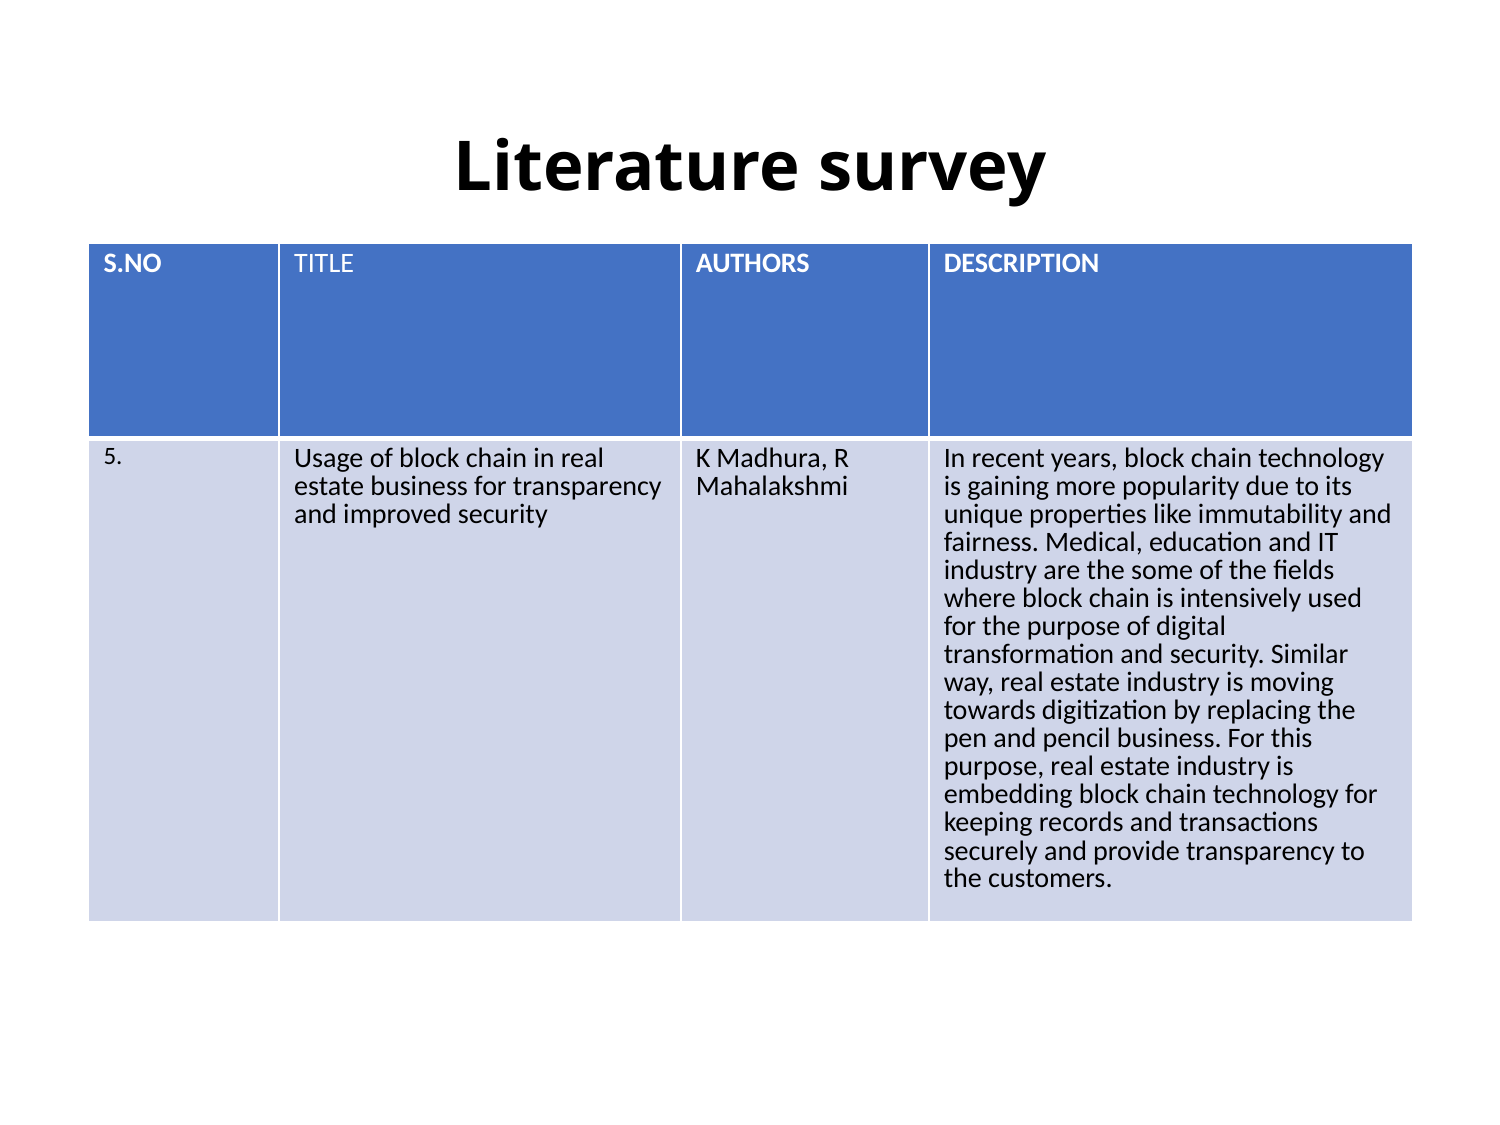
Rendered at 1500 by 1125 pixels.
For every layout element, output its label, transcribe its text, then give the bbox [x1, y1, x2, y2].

table_header DESCRIPTION [930, 244, 1412, 436]
table_cell Usage of block chain in real estate business for transparency and improved security [280, 441, 680, 921]
table_cell In recent years, block chain technology is gaining more popularity due to its unique properties like immutability and fairness. Medical, education and IT industry are the some of the fields where block chain is intensively used for the purpose of digital transformation and security. Similar way, real estate industry is moving towards digitization by replacing the pen and pencil business. For this purpose, real estate industry is embedding block chain technology for keeping records and transactions securely and provide transparency to the customers. [930, 441, 1412, 921]
title Literature survey [103, 59, 1397, 243]
table_header AUTHORS [682, 244, 928, 436]
table_header TITLE [280, 244, 680, 436]
table_cell K Madhura, R Mahalakshmi [682, 441, 928, 921]
table_header S.NO [89, 244, 278, 436]
table_cell 5. [89, 441, 278, 921]
